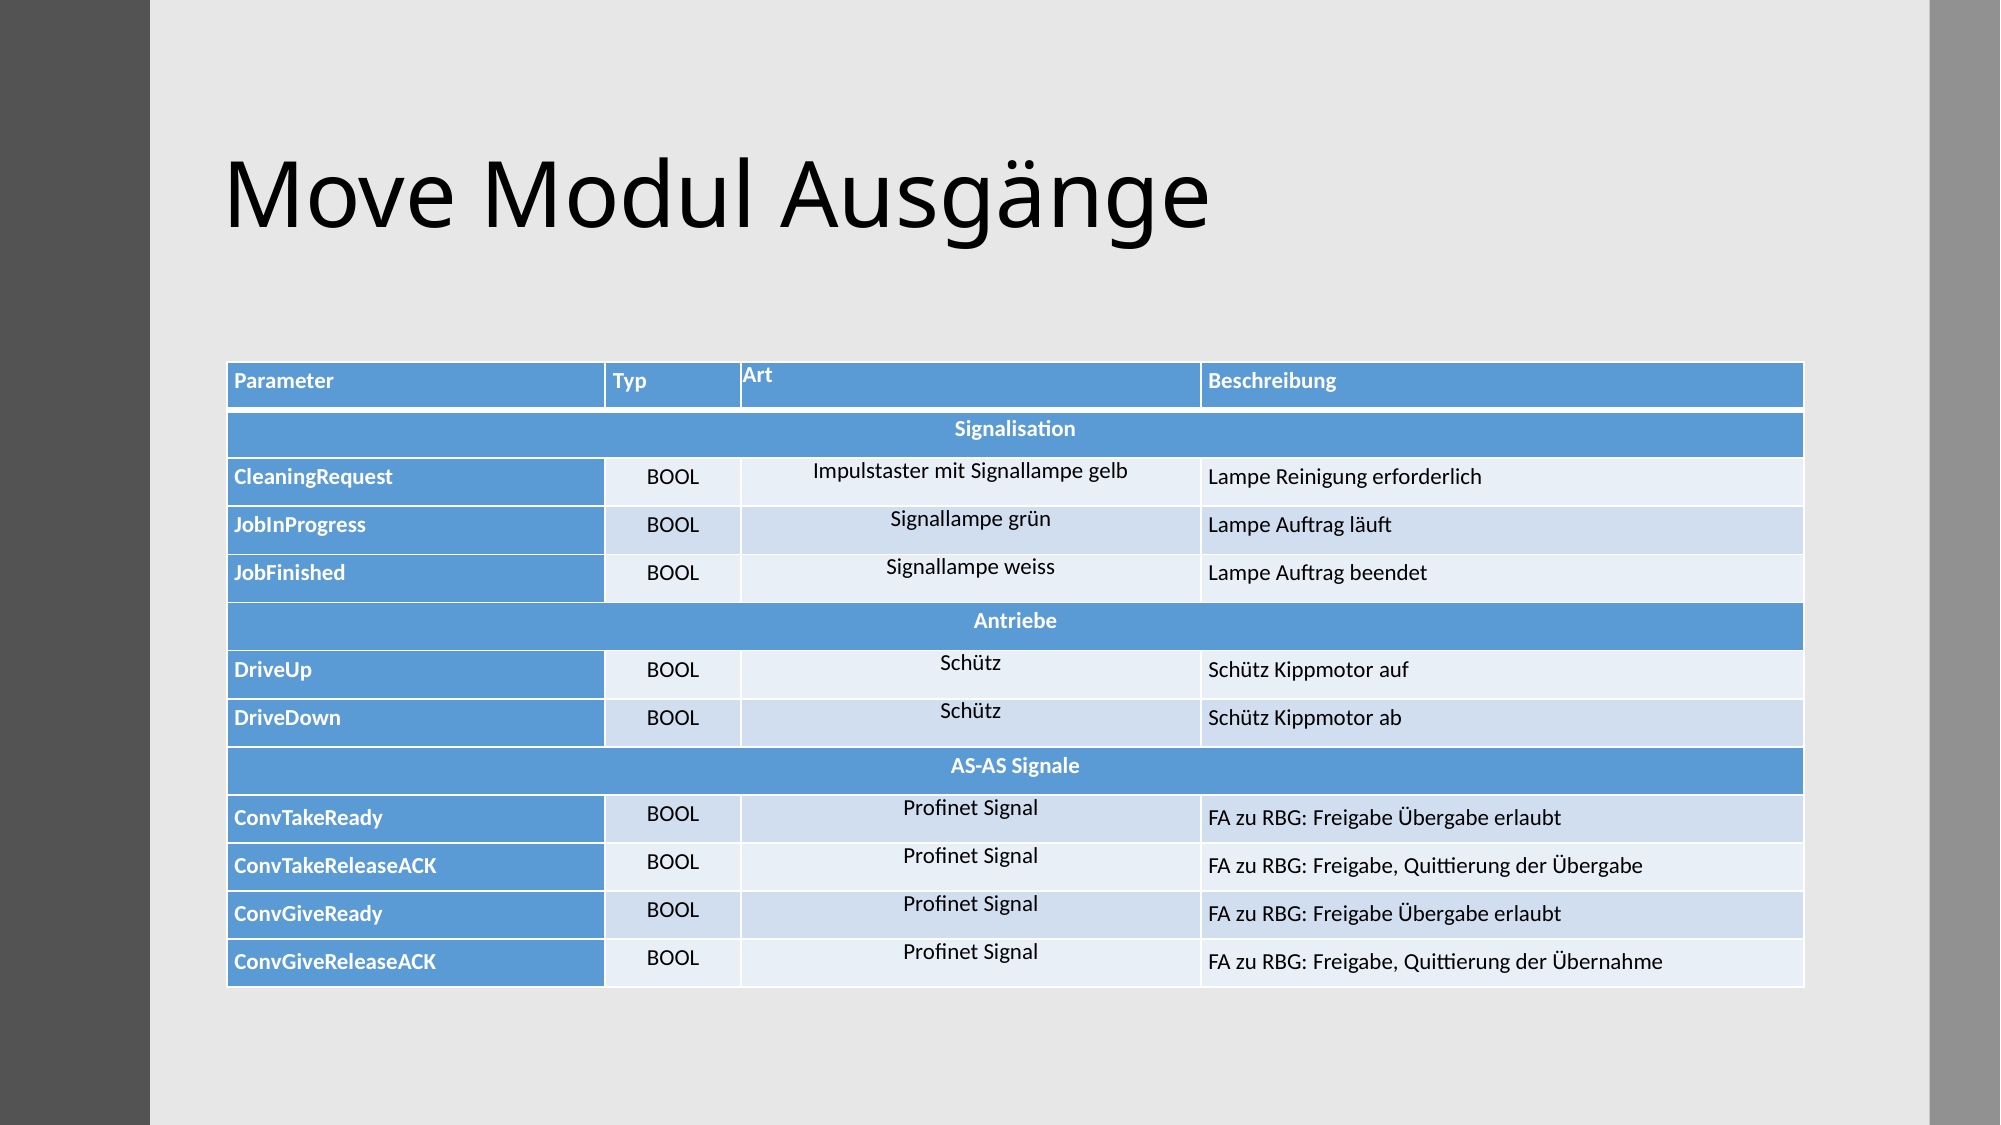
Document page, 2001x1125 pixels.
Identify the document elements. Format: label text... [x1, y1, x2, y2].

table_cell Schütz [742, 651, 1200, 698]
table_cell Schütz Kippmotor ab [1202, 700, 1803, 746]
table_cell BOOL [606, 459, 740, 505]
table_cell BOOL [606, 844, 740, 890]
table_cell Lampe Reinigung erforderlich [1202, 459, 1803, 505]
table_header Typ [606, 363, 740, 407]
table_cell FA zu RBG: Freigabe, Quittierung der Übernahme [1202, 940, 1803, 986]
table_cell FA zu RBG: Freigabe Übergabe erlaubt [1202, 892, 1803, 938]
table_cell FA zu RBG: Freigabe Übergabe erlaubt [1202, 796, 1803, 842]
table_cell ConvGiveReady [228, 892, 604, 938]
table_cell Schütz [742, 700, 1200, 746]
table_cell BOOL [606, 796, 740, 842]
table_cell Lampe Auftrag beendet [1202, 555, 1803, 602]
table_cell ConvGiveReleaseACK [228, 940, 604, 986]
table_header Art [742, 363, 1200, 407]
table_cell Profinet Signal [742, 940, 1200, 986]
table_cell Impulstaster mit Signallampe gelb [742, 459, 1200, 505]
title Move Modul Ausgänge [206, 89, 1825, 307]
table_header Beschreibung [1202, 363, 1803, 407]
table_cell FA zu RBG: Freigabe, Quittierung der Übergabe [1202, 844, 1803, 890]
table_cell DriveUp [228, 651, 604, 698]
table_cell BOOL [606, 700, 740, 746]
table_cell Profinet Signal [742, 892, 1200, 938]
table_cell Lampe Auftrag läuft [1202, 507, 1803, 554]
table_cell Profinet Signal [742, 844, 1200, 890]
table_cell BOOL [606, 507, 740, 554]
text_box [151, 0, 1929, 1125]
table_cell Schütz Kippmotor auf [1202, 651, 1803, 698]
table_cell ConvTakeReady [228, 796, 604, 842]
text_box [0, 0, 151, 1125]
table_cell BOOL [606, 555, 740, 602]
table_cell Signallampe weiss [742, 555, 1200, 602]
table_cell JobInProgress [228, 507, 604, 554]
text_box [1929, 0, 2000, 1125]
table_cell JobFinished [228, 555, 604, 602]
table_cell Signalisation [228, 413, 1803, 457]
table_header Parameter [228, 363, 604, 407]
table_cell Antriebe [228, 603, 1803, 650]
table_cell AS-AS Signale [228, 748, 1803, 794]
table_cell Profinet Signal [742, 796, 1200, 842]
table_cell BOOL [606, 940, 740, 986]
table_cell BOOL [606, 892, 740, 938]
table_cell DriveDown [228, 700, 604, 746]
table_cell Signallampe grün [742, 507, 1200, 554]
table_cell CleaningRequest [228, 459, 604, 505]
table_cell ConvTakeReleaseACK [228, 844, 604, 890]
table_cell BOOL [606, 651, 740, 698]
